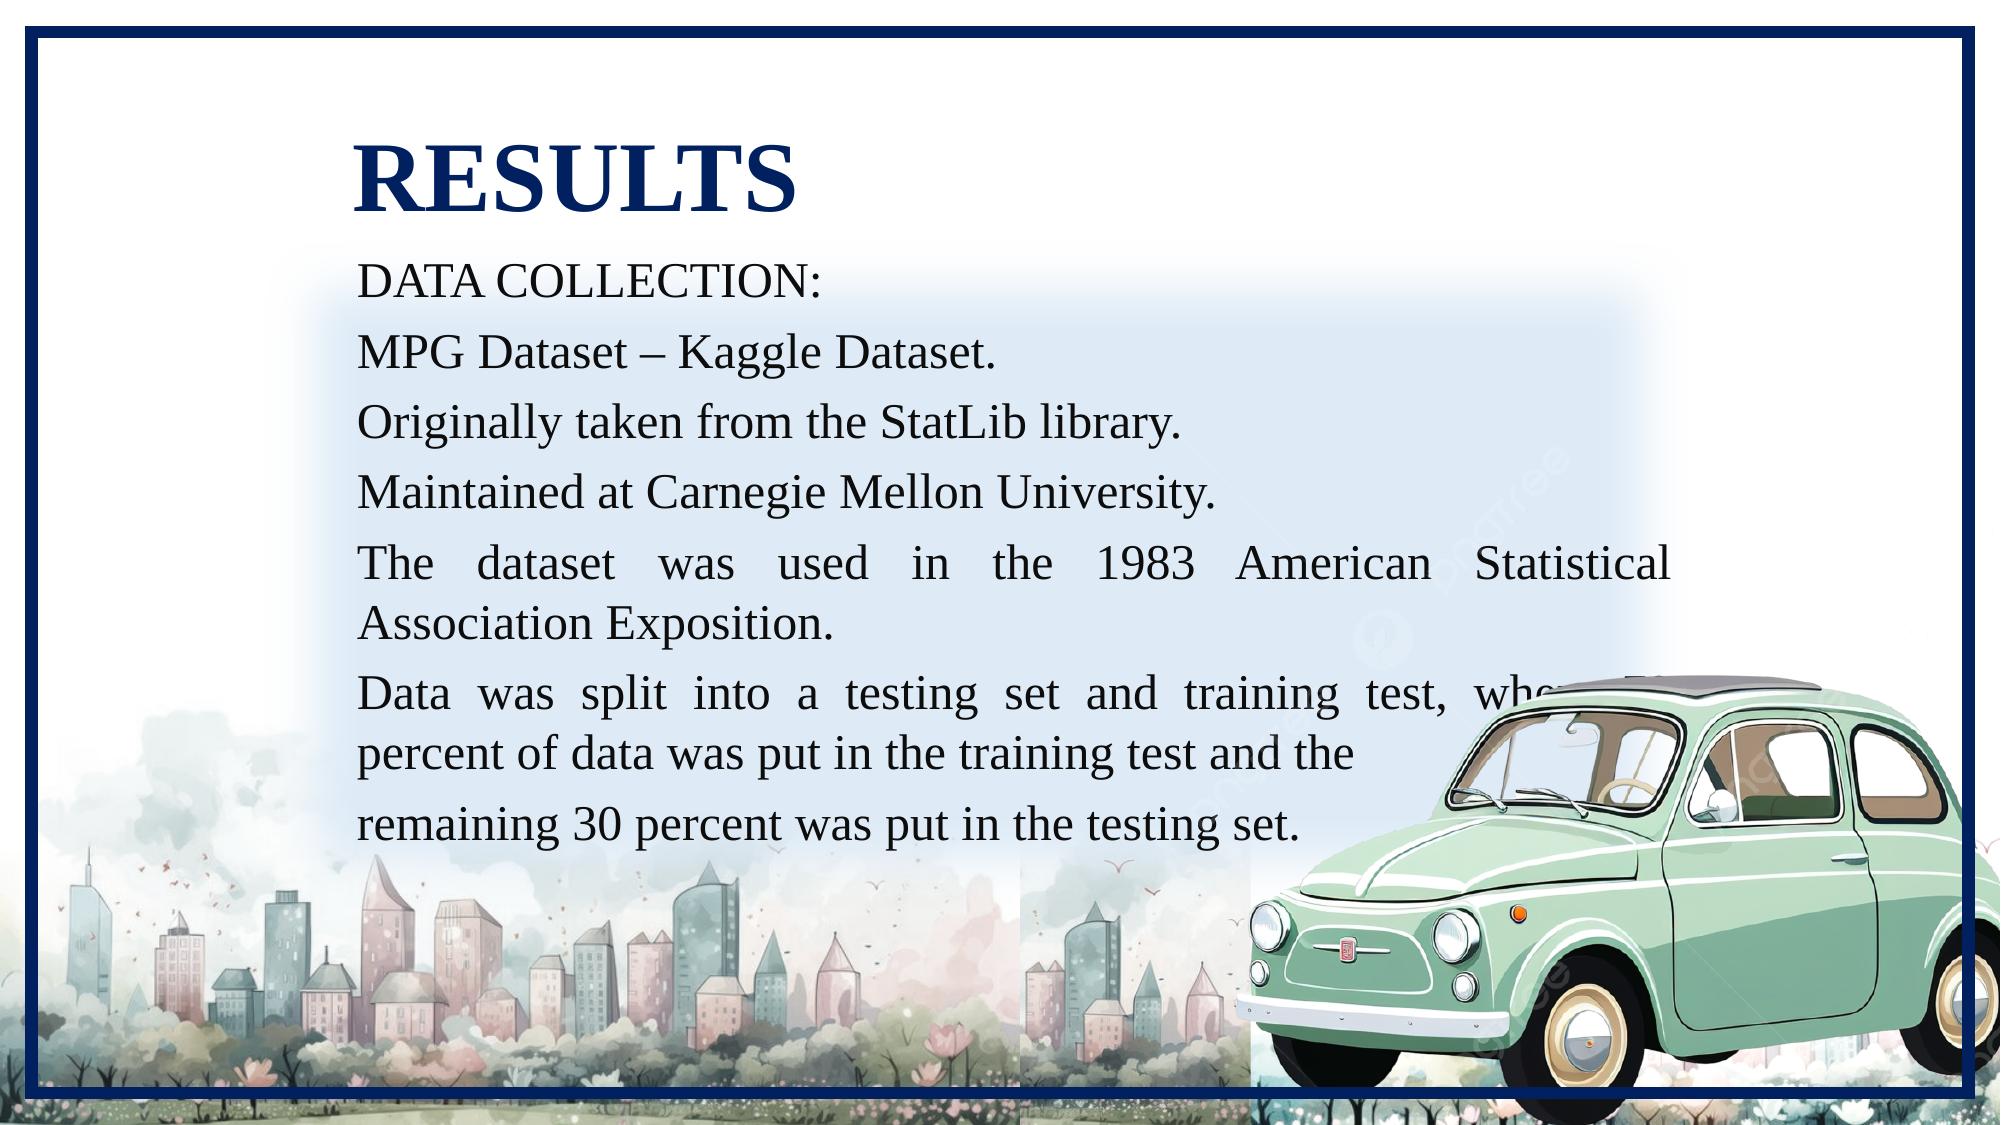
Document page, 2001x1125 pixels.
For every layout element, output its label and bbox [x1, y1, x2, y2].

text_box [30, 31, 1969, 764]
picture [0, 382, 2000, 1125]
